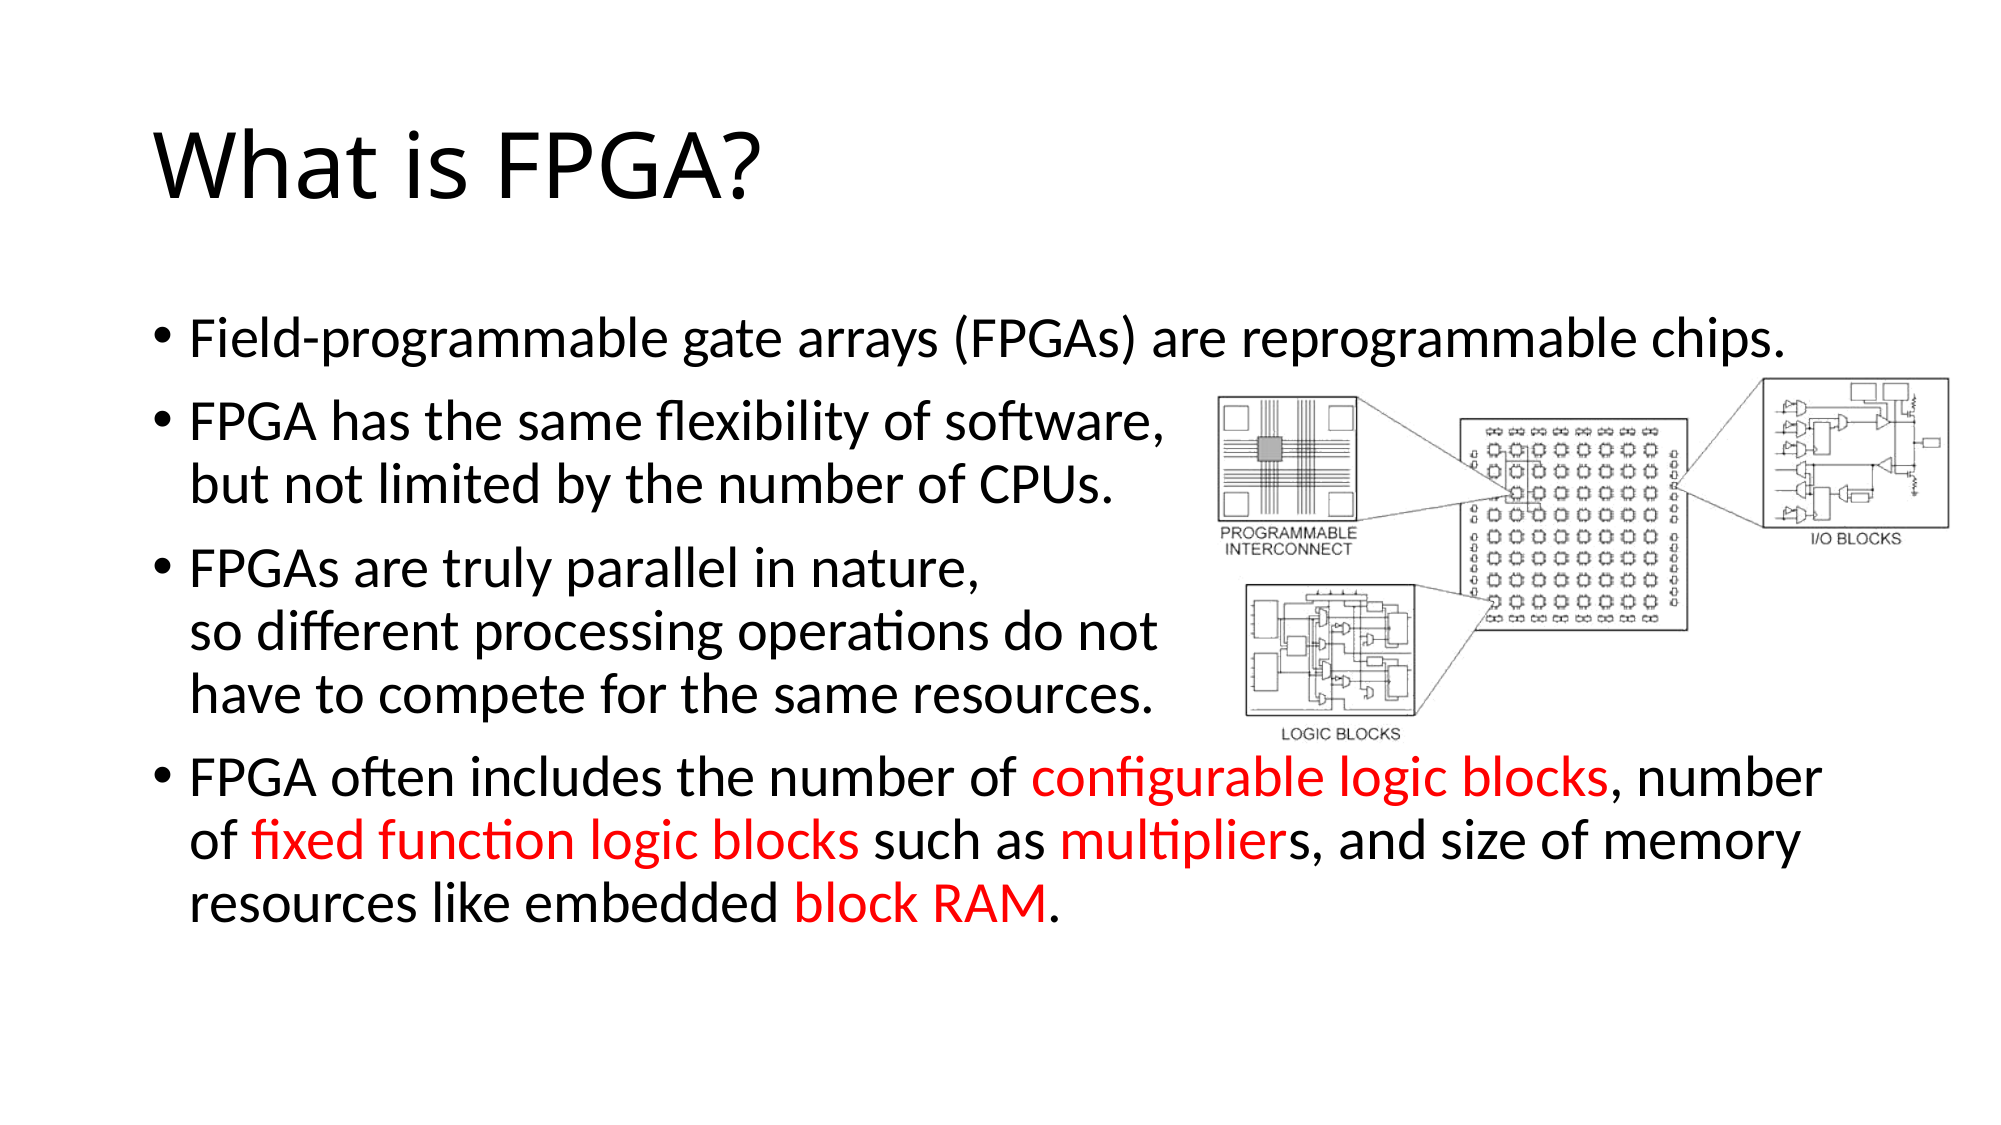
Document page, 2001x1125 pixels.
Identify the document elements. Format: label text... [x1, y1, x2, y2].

title What is FPGA? [137, 59, 1863, 278]
picture [1207, 367, 1958, 750]
list Field-programmable gate arrays (FPGAs) are reprogrammable chips. FPGA has the same flexibility of software, but not limited by the number of CPUs. FPGAs are truly parallel in nature, so different processing operations do not have to compete for the same resources. FPGA often includes the number of configurable logic blocks, number of fixed function logic blocks such as multipliers, and size of memory resources like embedded block RAM. [137, 299, 1863, 1014]
